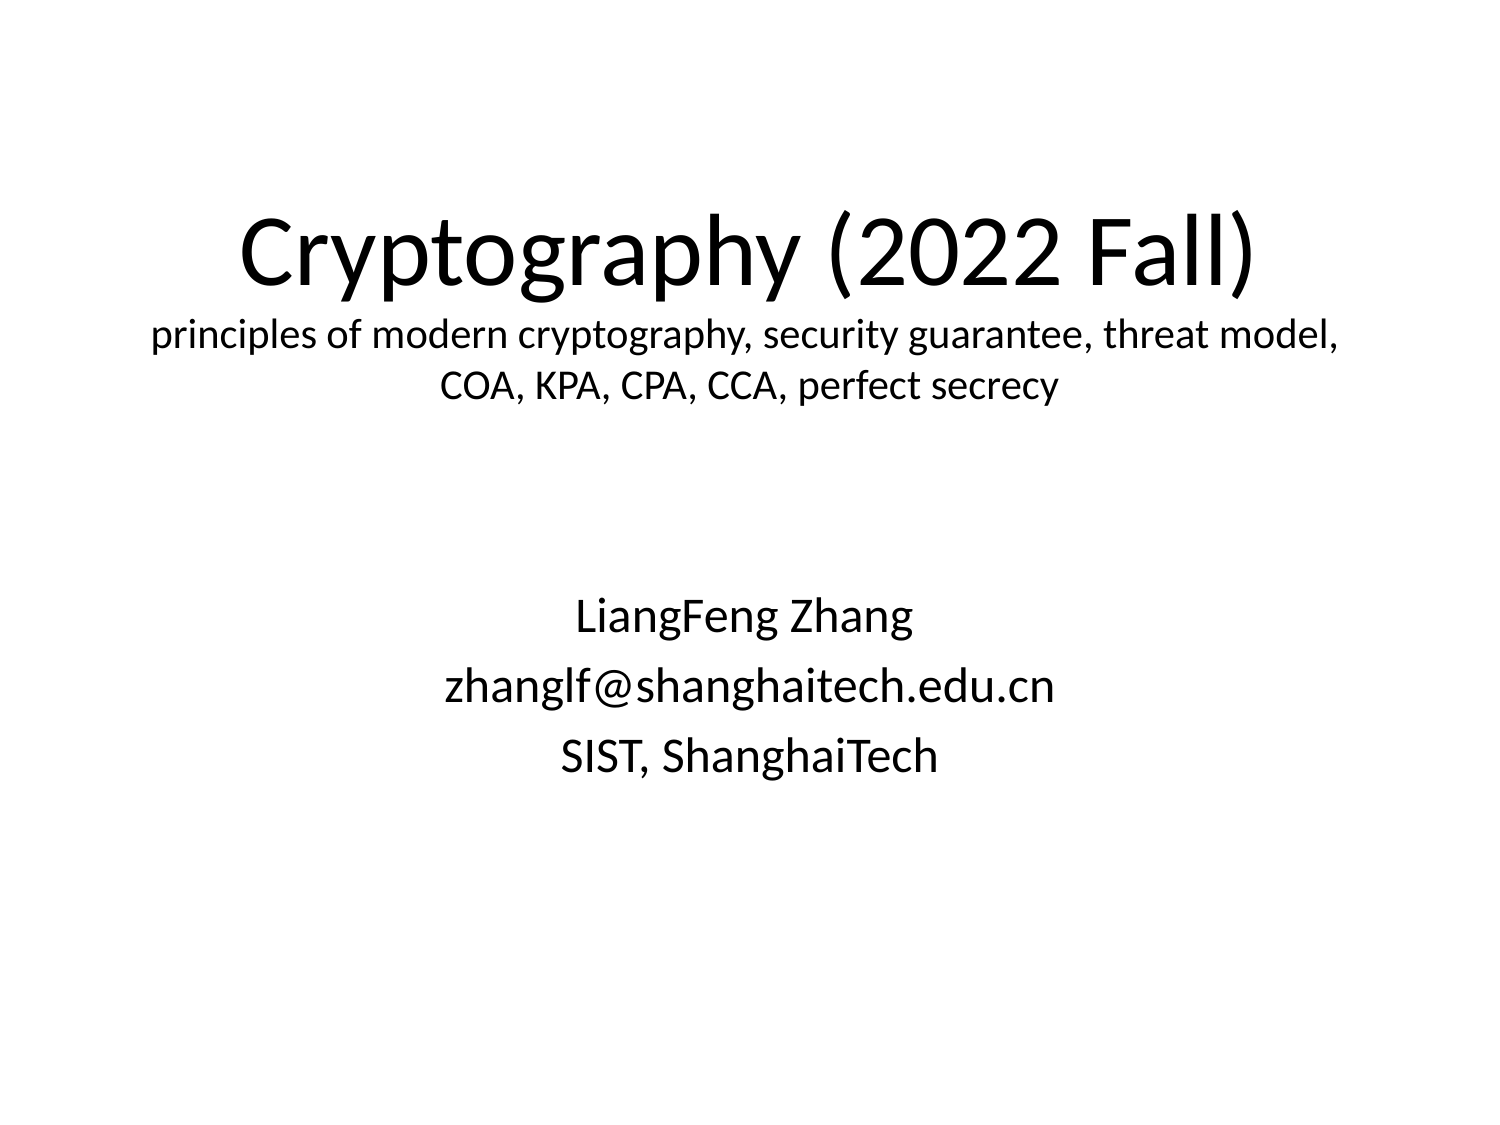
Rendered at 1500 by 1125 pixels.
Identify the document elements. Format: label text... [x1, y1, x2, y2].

title Cryptography (2022 Fall) principles of modern cryptography, security guarantee, threat model, COA, KPA, CPA, CCA, perfect secrecy [0, 174, 1500, 417]
subtitle LiangFeng Zhang zhanglf@shanghaitech.edu.cn SIST, ShanghaiTech [0, 575, 1500, 788]
